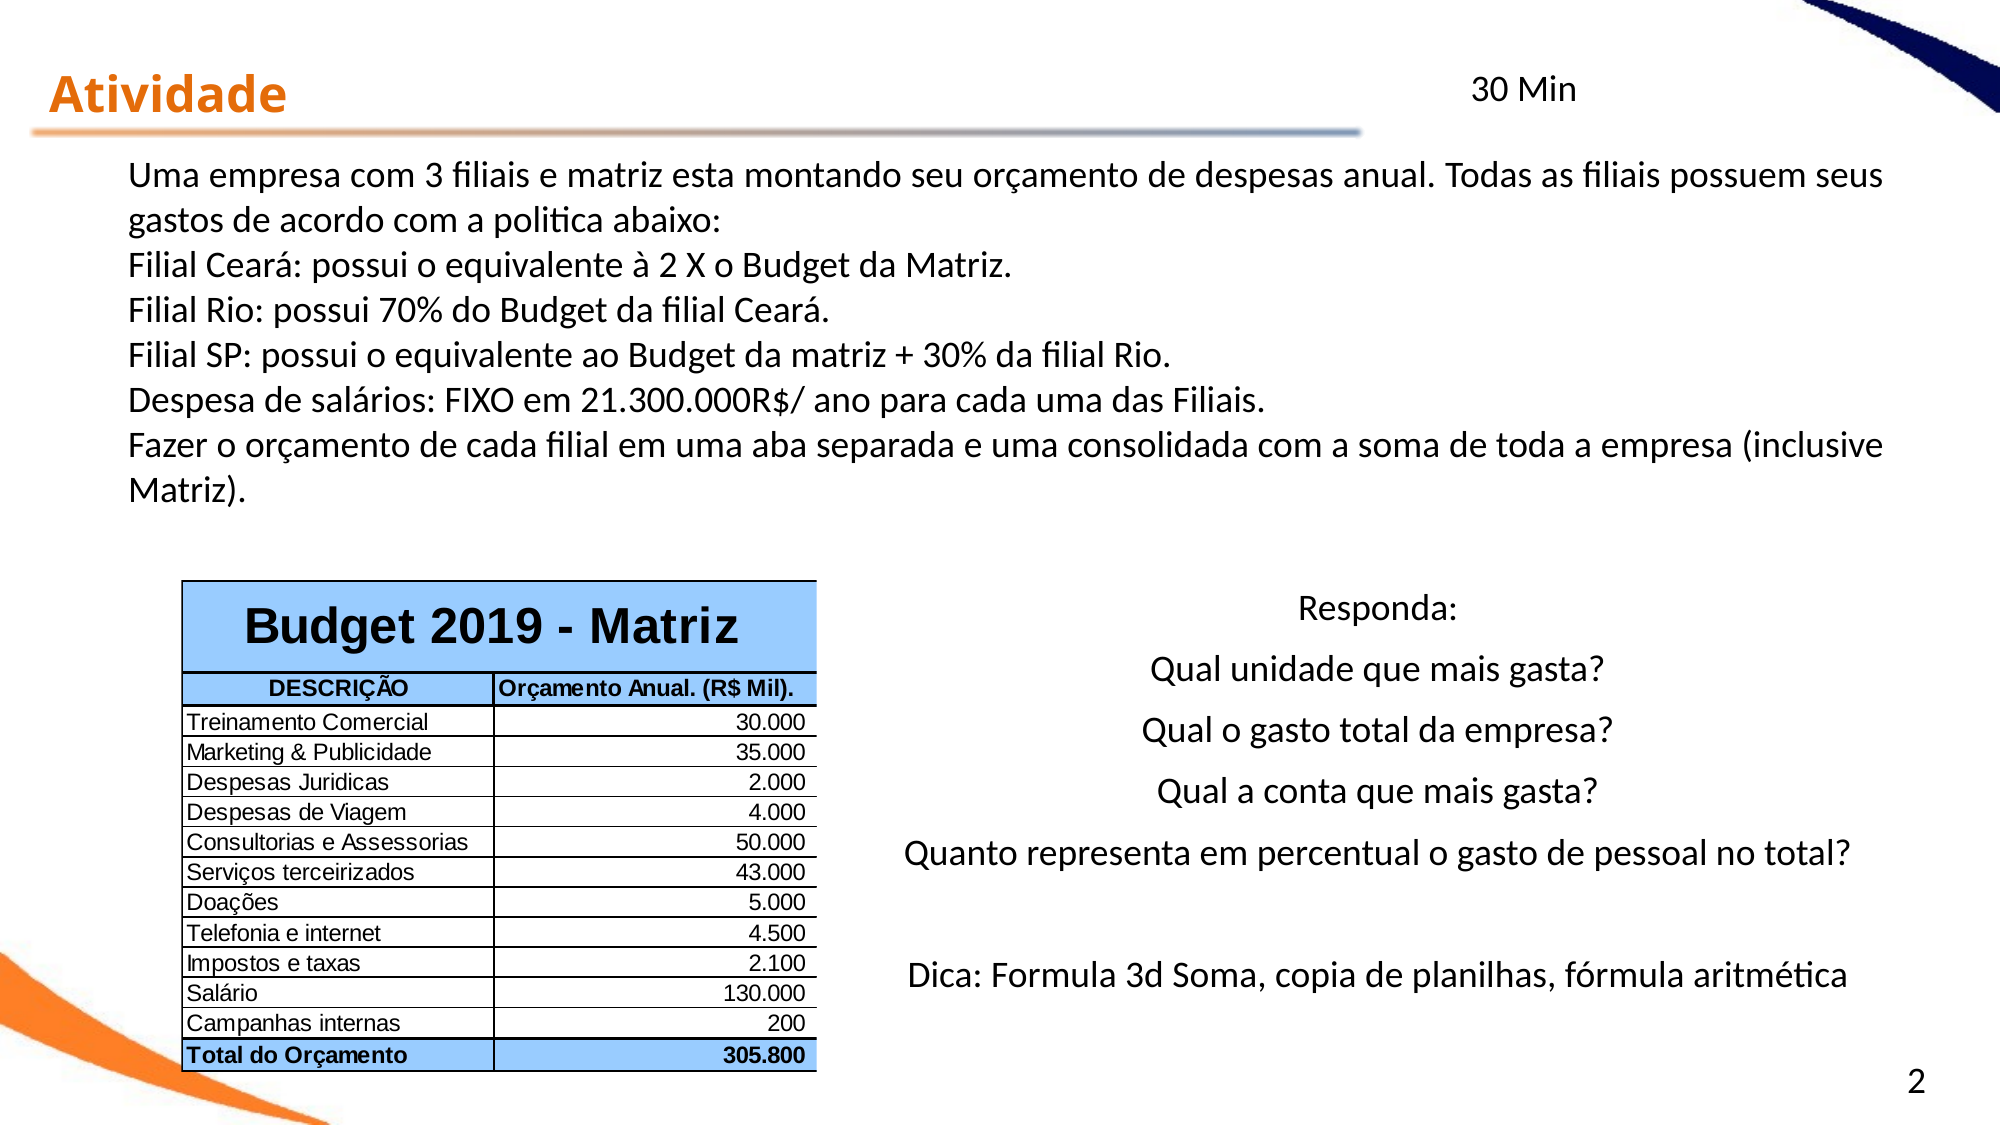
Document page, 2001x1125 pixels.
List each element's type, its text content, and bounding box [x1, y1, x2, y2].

text_box Responda: Qual unidade que mais gasta? Qual o gasto total da empresa? Qual a conta que mais gasta? Quanto representa em percentual o gasto de pessoal no total? Dica: Formula 3d Soma, copia de planilhas, fórmula aritmética [857, 580, 1899, 953]
text_box 30 Min [1455, 56, 1631, 117]
picture [0, 0, 2000, 1125]
subtitle Uma empresa com 3 filiais e matriz esta montando seu orçamento de despesas anual. Todas as filiais possuem seus gastos de acordo com a politica abaixo: Filial Ceará: possui o equivalente à 2 X o Budget da Matriz. Filial Rio: possui 70% do Budget da filial Ceará. Filial SP: possui o equivalente ao Budget da matriz + 30% da filial Rio. Despesa de salários: FIXO em 21.300.000R$/ ano para cada uma das Filiais. Fazer o orçamento de cada filial em uma aba separada e uma consolidada com a soma de toda a empresa (inclusive Matriz). [113, 142, 1901, 606]
